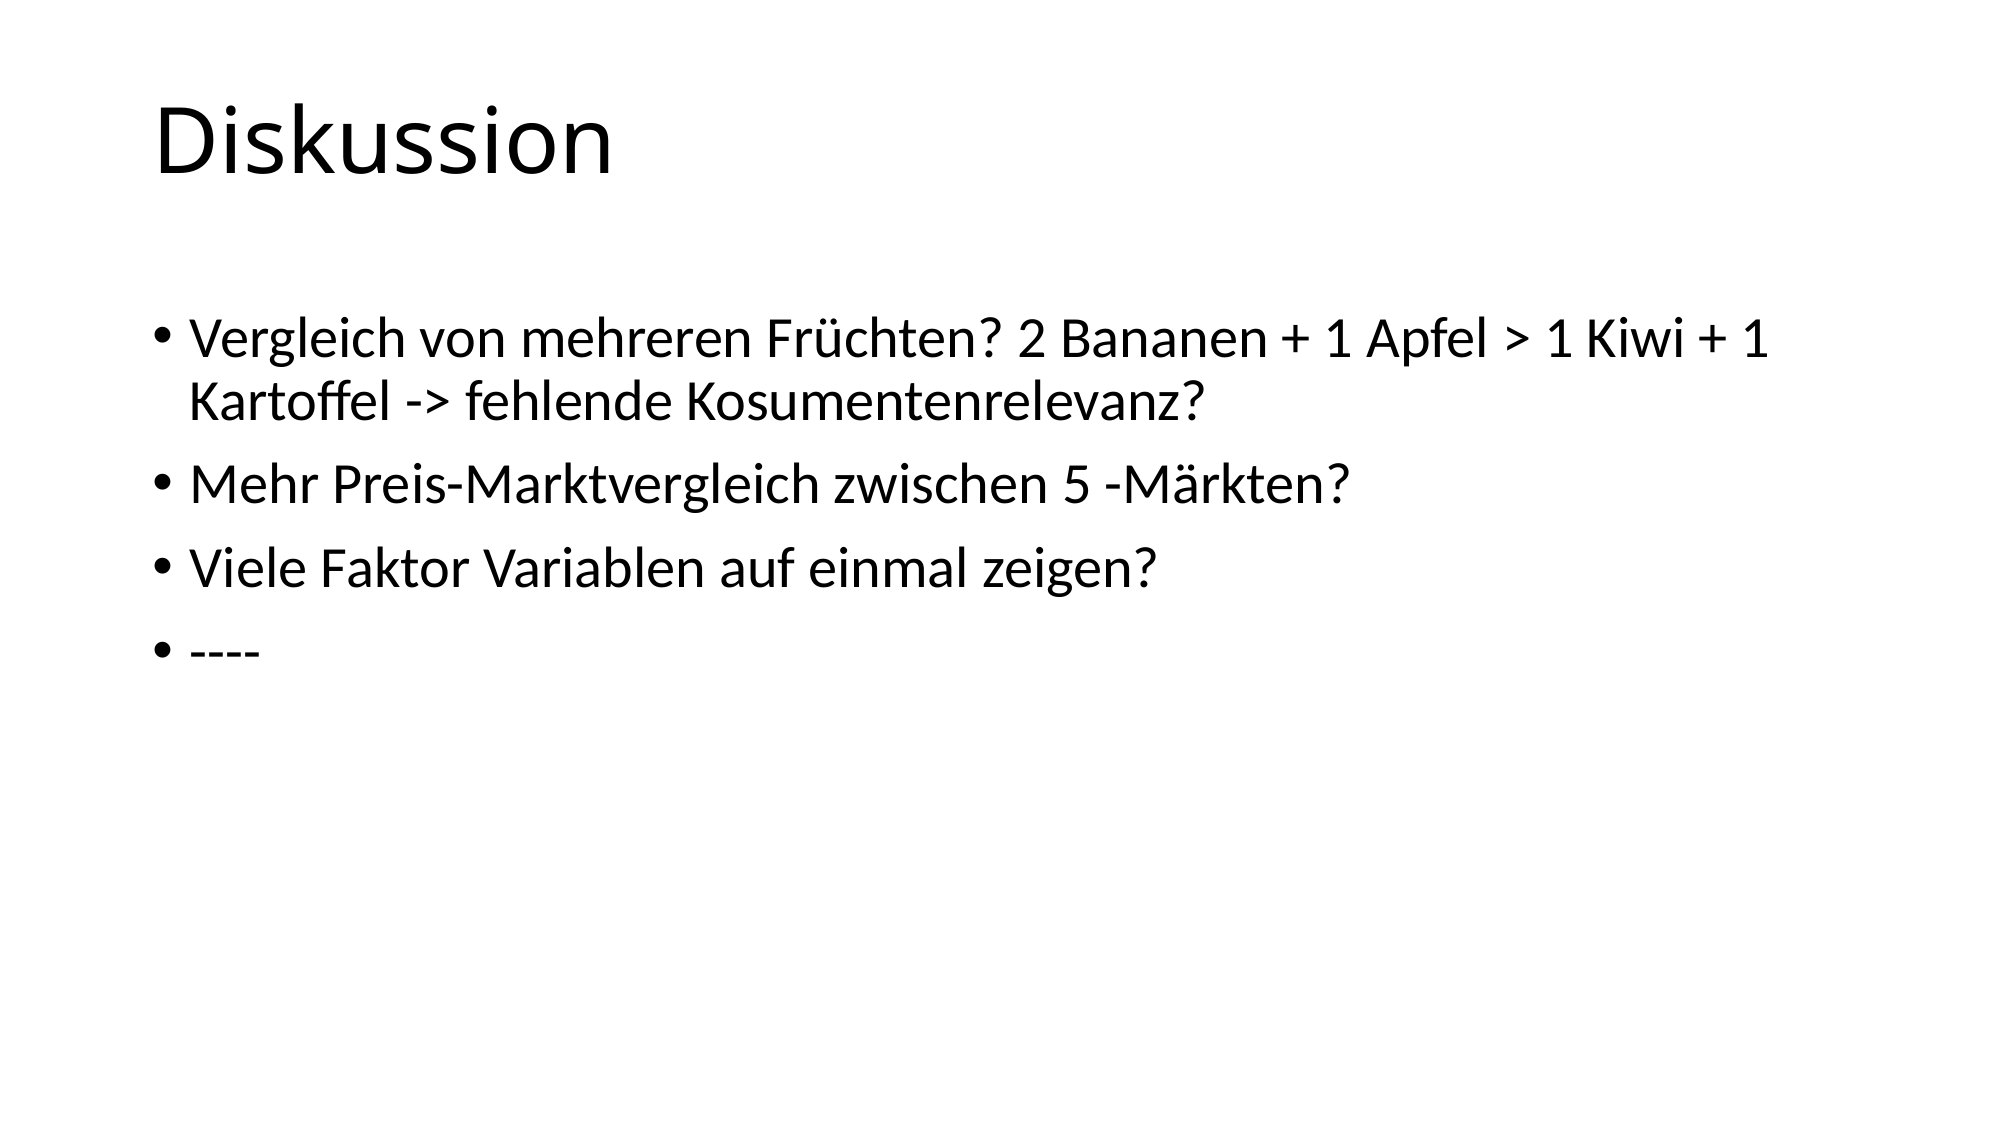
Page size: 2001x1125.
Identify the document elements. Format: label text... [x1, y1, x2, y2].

title Diskussion [137, 59, 1863, 228]
list Vergleich von mehreren Früchten? 2 Bananen + 1 Apfel > 1 Kiwi + 1 Kartoffel -> fehlende Kosumentenrelevanz? Mehr Preis-Marktvergleich zwischen 5 -Märkten? Viele Faktor Variablen auf einmal zeigen? ---- [137, 299, 1863, 1014]
